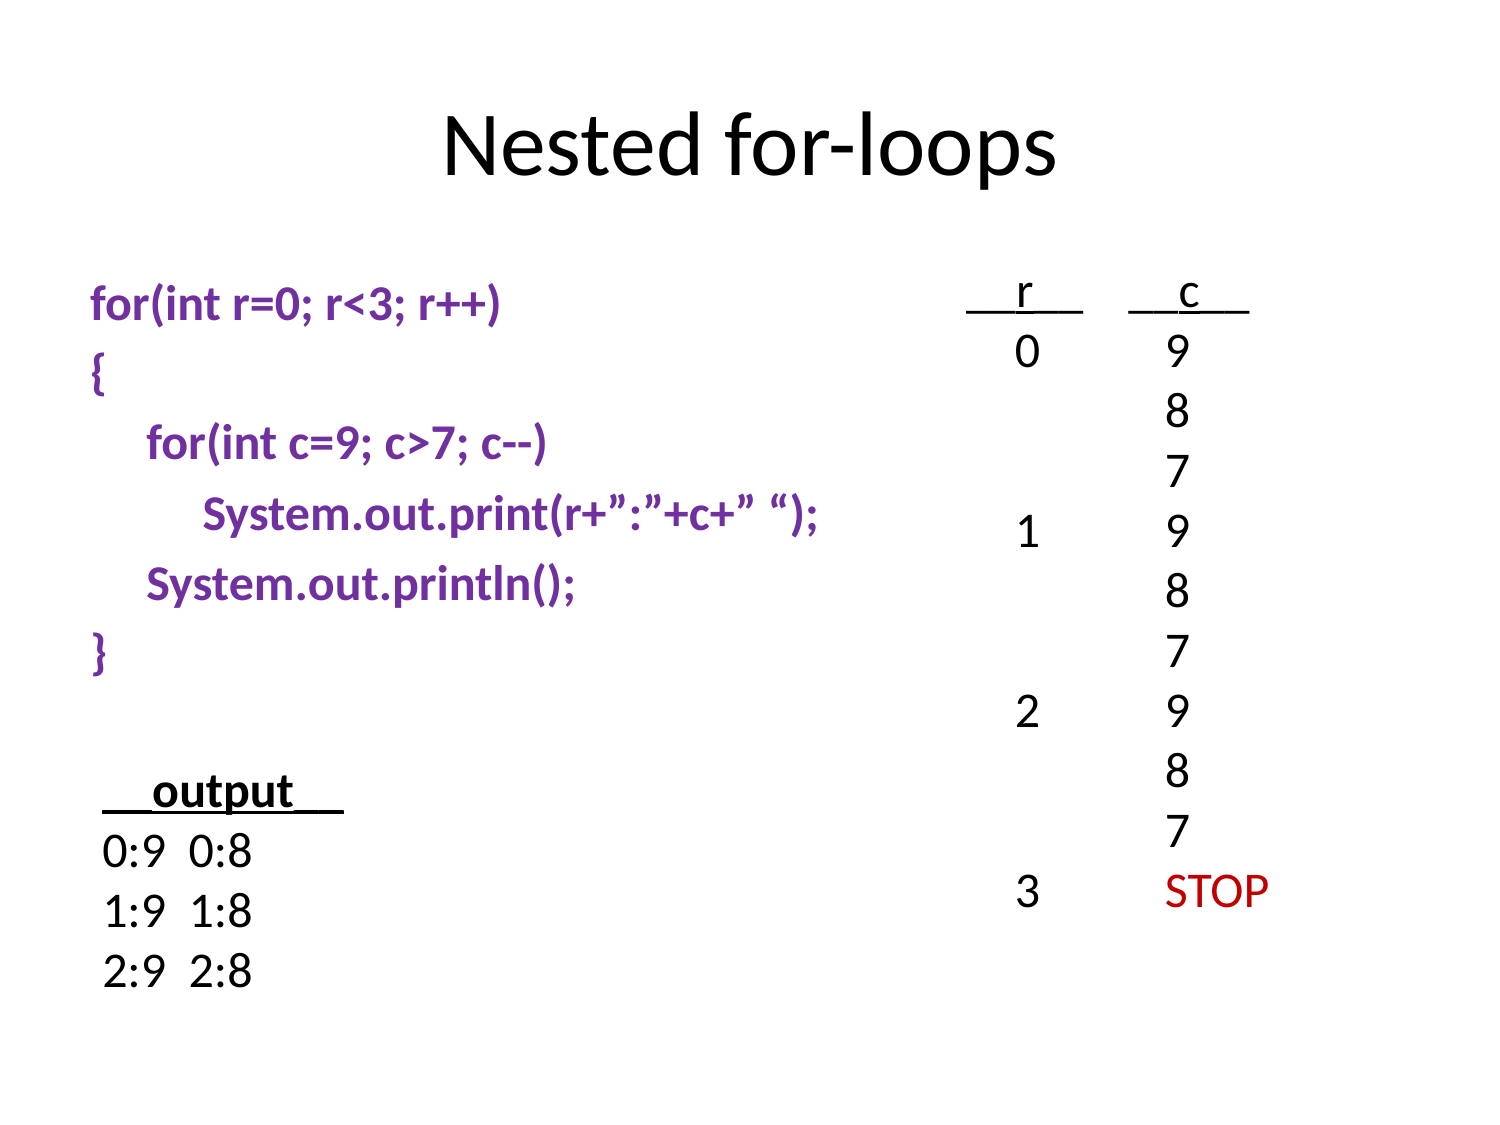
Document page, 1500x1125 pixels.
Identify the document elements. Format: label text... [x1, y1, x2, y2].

text_box __r__ __c__ 0 9 8 7 1 9 8 7 2 9 8 7 3 STOP [849, 249, 1400, 1045]
title Nested for-loops [75, 45, 1425, 233]
text_box __output__ 0:9 0:8 1:9 1:8 2:9 2:8 [87, 749, 700, 1110]
list for(int r=0; r<3; r++) { for(int c=9; c>7; c--) System.out.print(r+”:”+c+” “); System.out.println(); } [75, 262, 849, 738]
